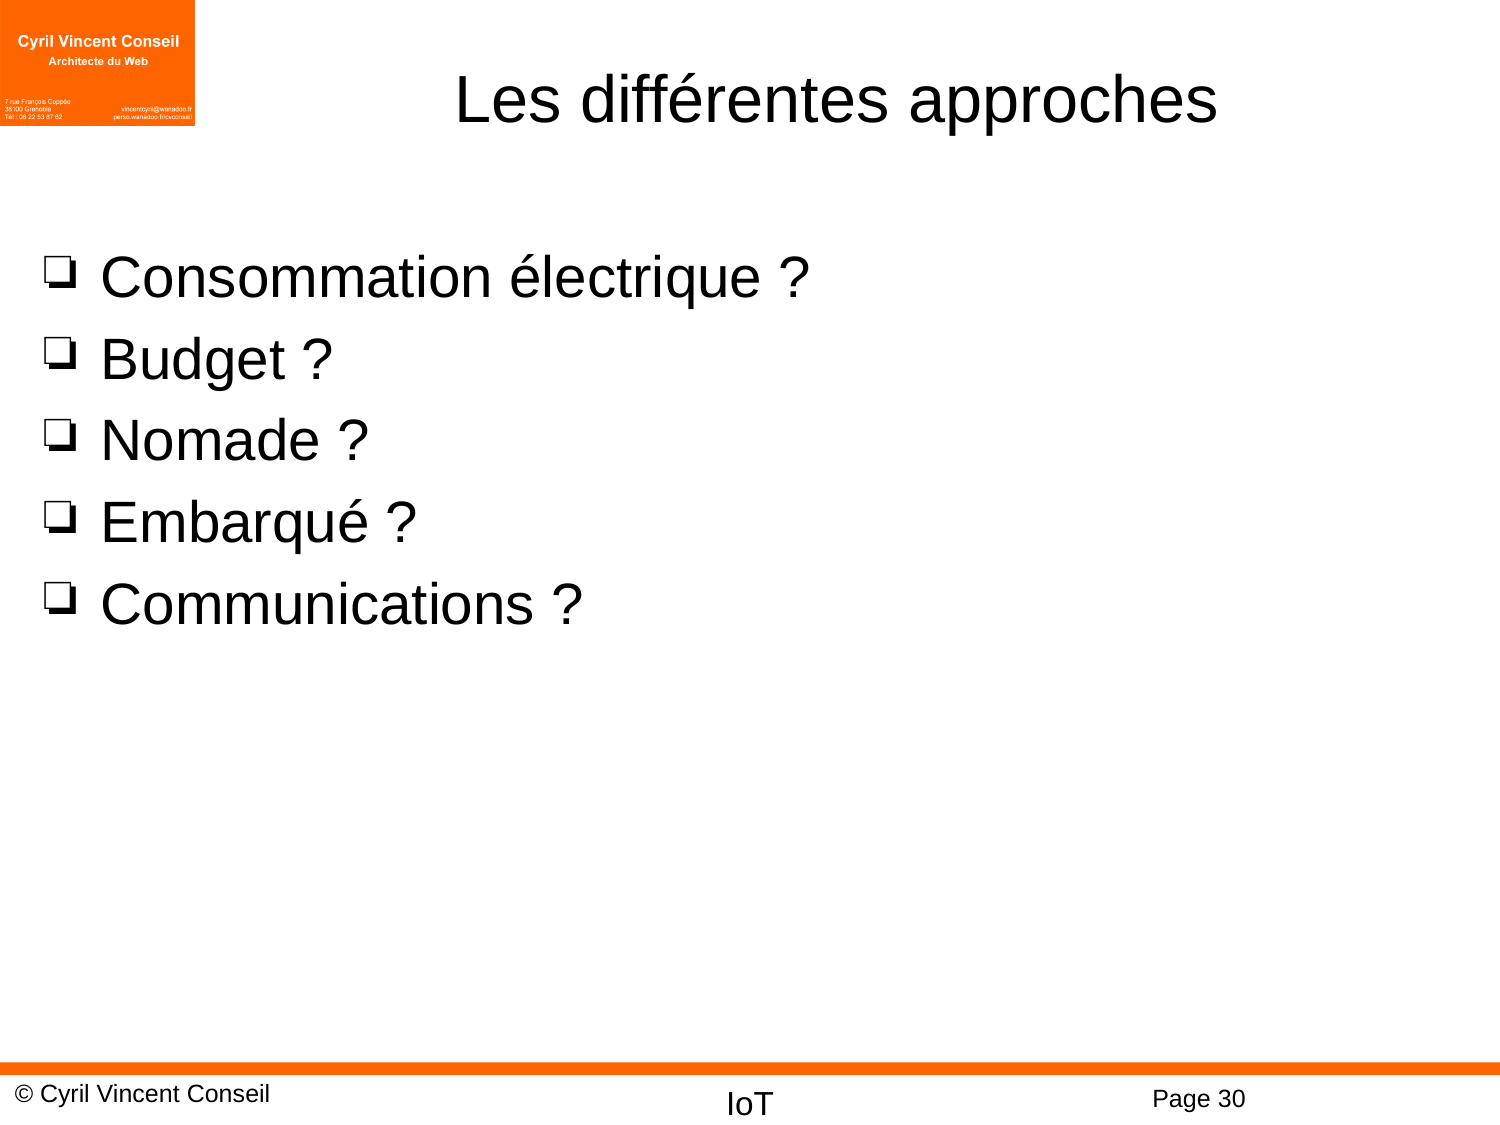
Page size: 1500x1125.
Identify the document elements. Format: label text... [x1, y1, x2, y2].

list Consommation électrique ? Budget ? Nomade ? Embarqué ? Communications ? [29, 231, 1468, 1059]
title Les différentes approches [194, 2, 1480, 190]
picture [0, 0, 195, 126]
